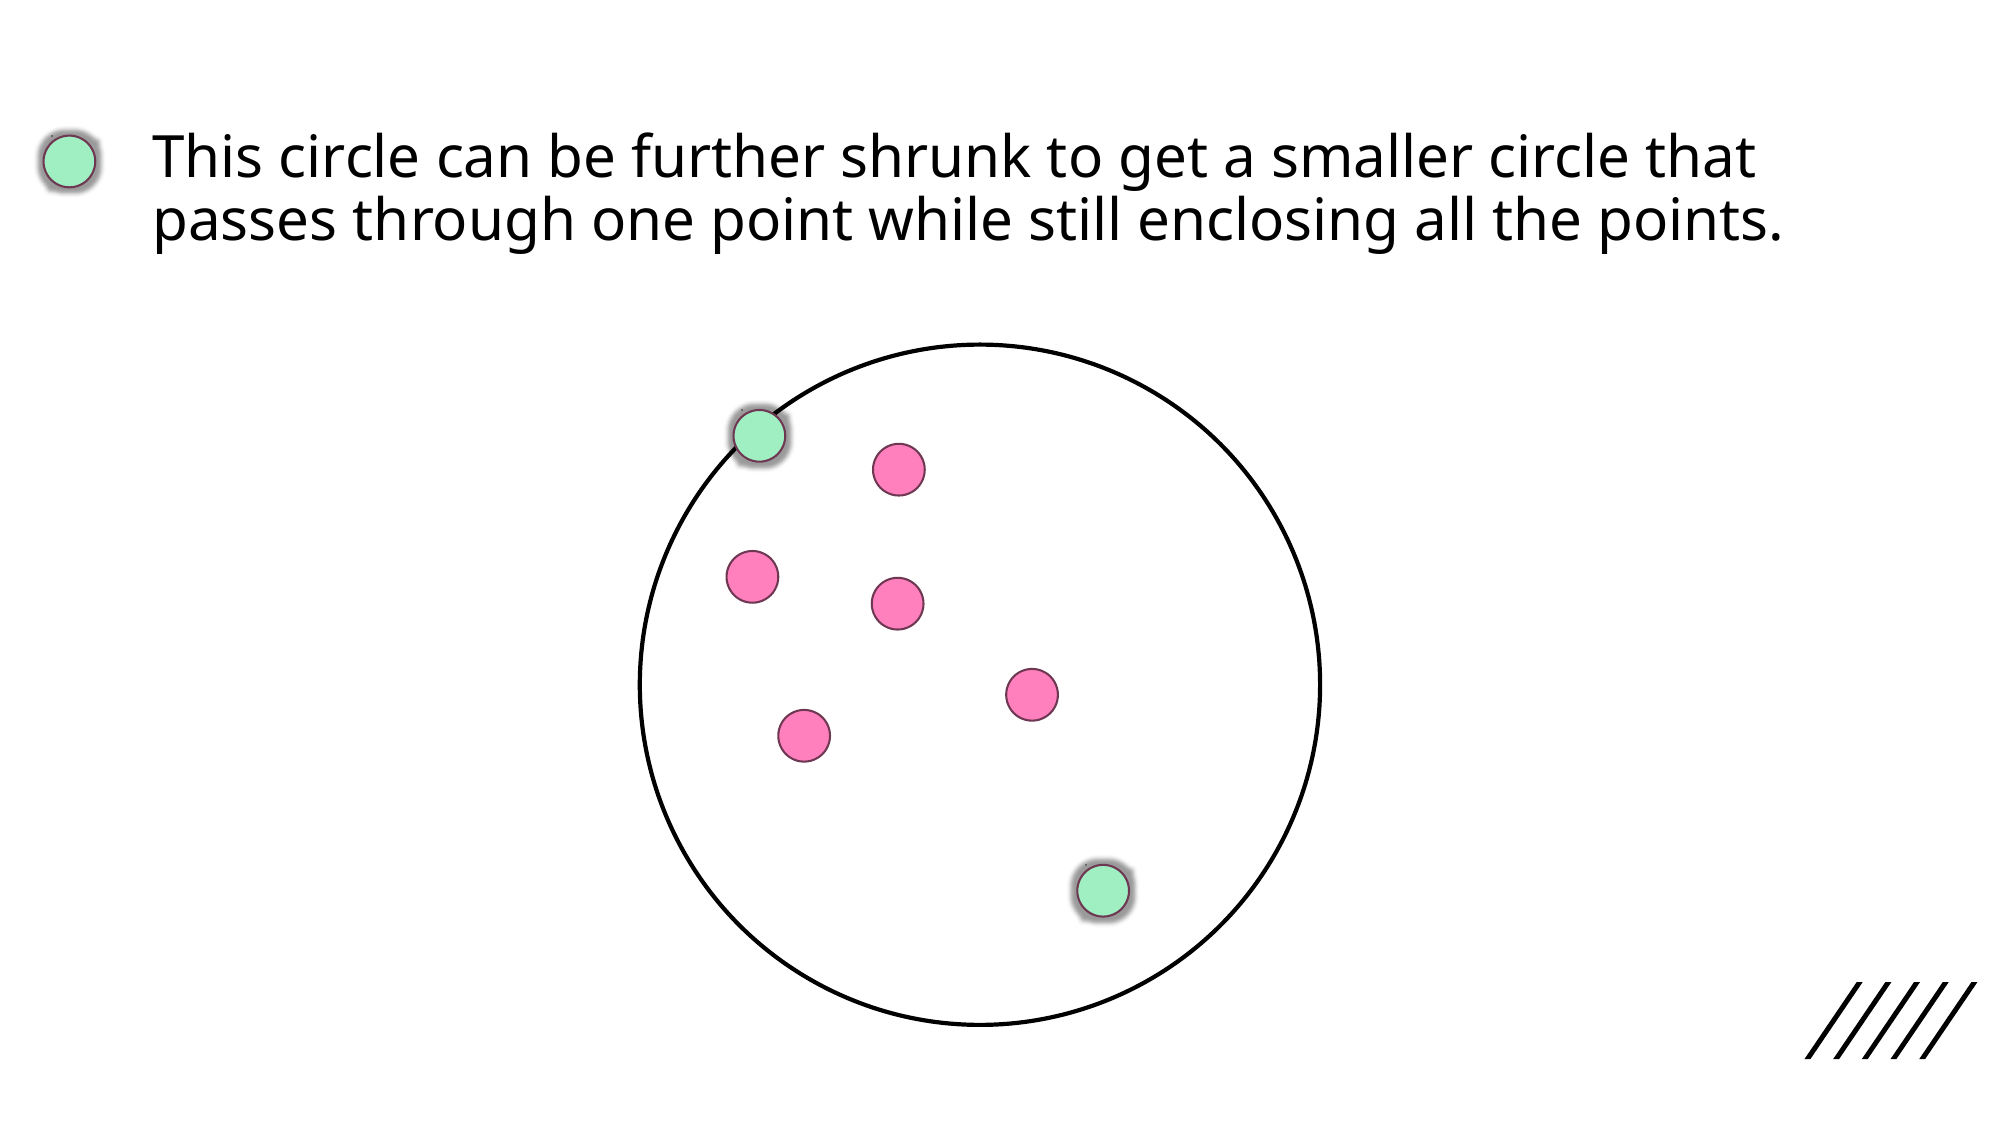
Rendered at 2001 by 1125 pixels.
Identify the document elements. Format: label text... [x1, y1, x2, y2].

text_box [638, 343, 1322, 1026]
text_box [1076, 863, 1131, 918]
text_box [732, 408, 787, 463]
text_box [42, 134, 97, 189]
title This circle can be further shrunk to get a smaller circle that passes through one point while still enclosing all the points. [137, 81, 1863, 299]
